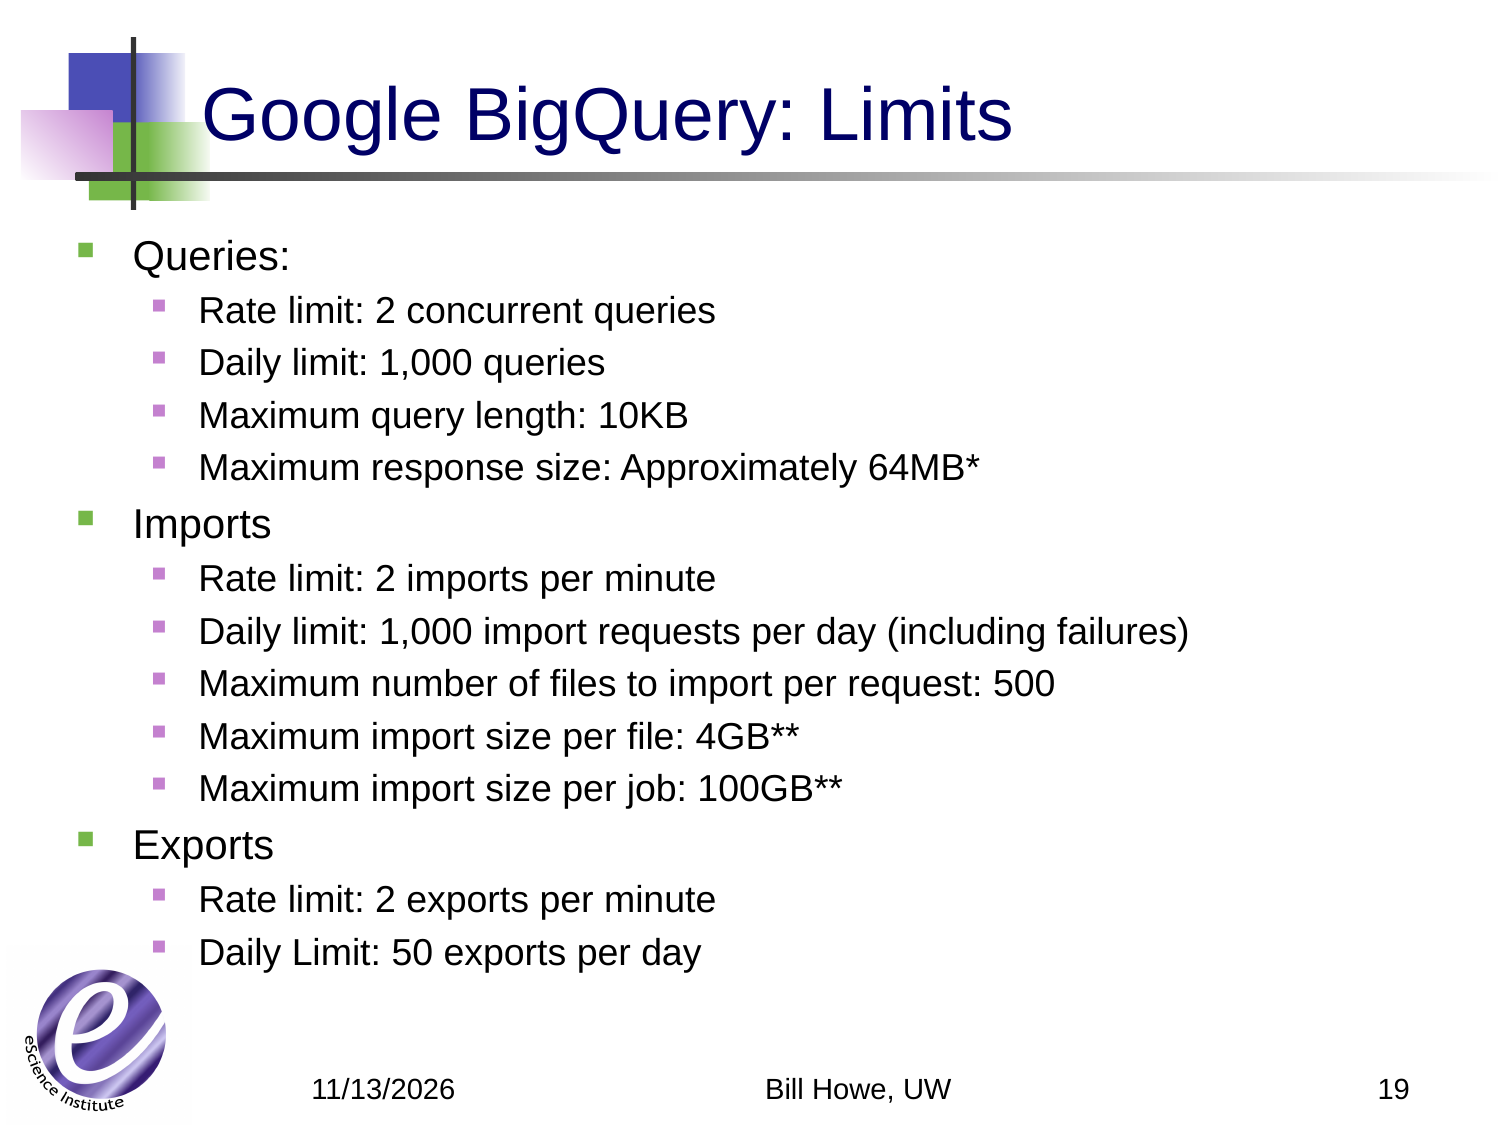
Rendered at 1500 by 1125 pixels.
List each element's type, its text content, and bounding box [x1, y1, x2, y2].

title Google BigQuery: Limits [186, 52, 1466, 163]
picture [6, 945, 192, 1125]
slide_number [296, 1038, 609, 1113]
list Queries: Rate limit: 2 concurrent queries Daily limit: 1,000 queries Maximum query length: 10KB Maximum response size: Approximately 64MB* Imports Rate limit: 2 imports per minute Daily limit: 1,000 import requests per day (including failures) Maximum number of files to import per request: 500 Maximum import size per file: 4GB** Maximum import size per job: 100GB** Exports Rate limit: 2 exports per minute Daily Limit: 50 exports per day [61, 220, 1447, 1002]
footer Bill Howe, UW [620, 1037, 1096, 1113]
slide_number 19 [1112, 1037, 1425, 1113]
